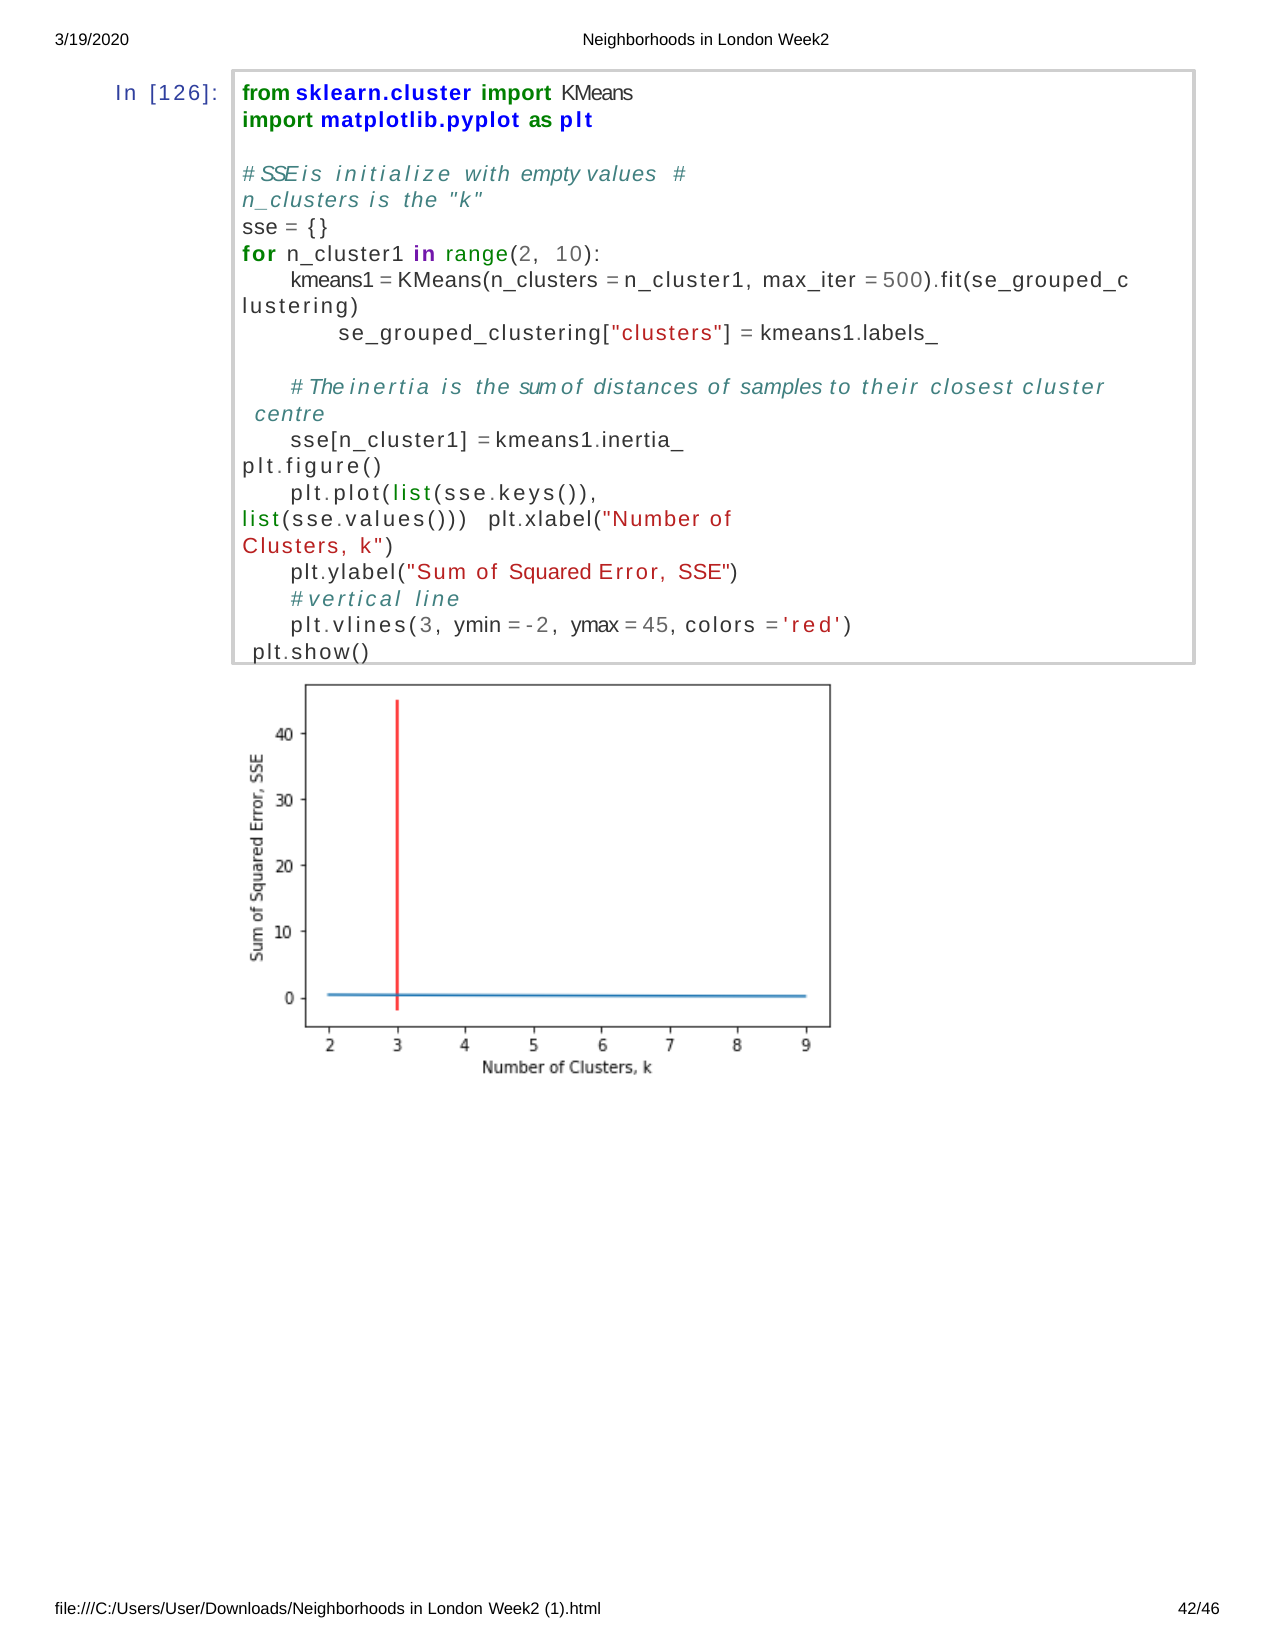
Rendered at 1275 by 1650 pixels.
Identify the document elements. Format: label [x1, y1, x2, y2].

text_box [580, 27, 832, 50]
text_box [233, 70, 1194, 664]
footer [53, 1597, 602, 1650]
text_box [241, 676, 839, 1086]
text_box [113, 76, 226, 106]
slide_number [1171, 1597, 1222, 1650]
text_box [52, 27, 132, 50]
